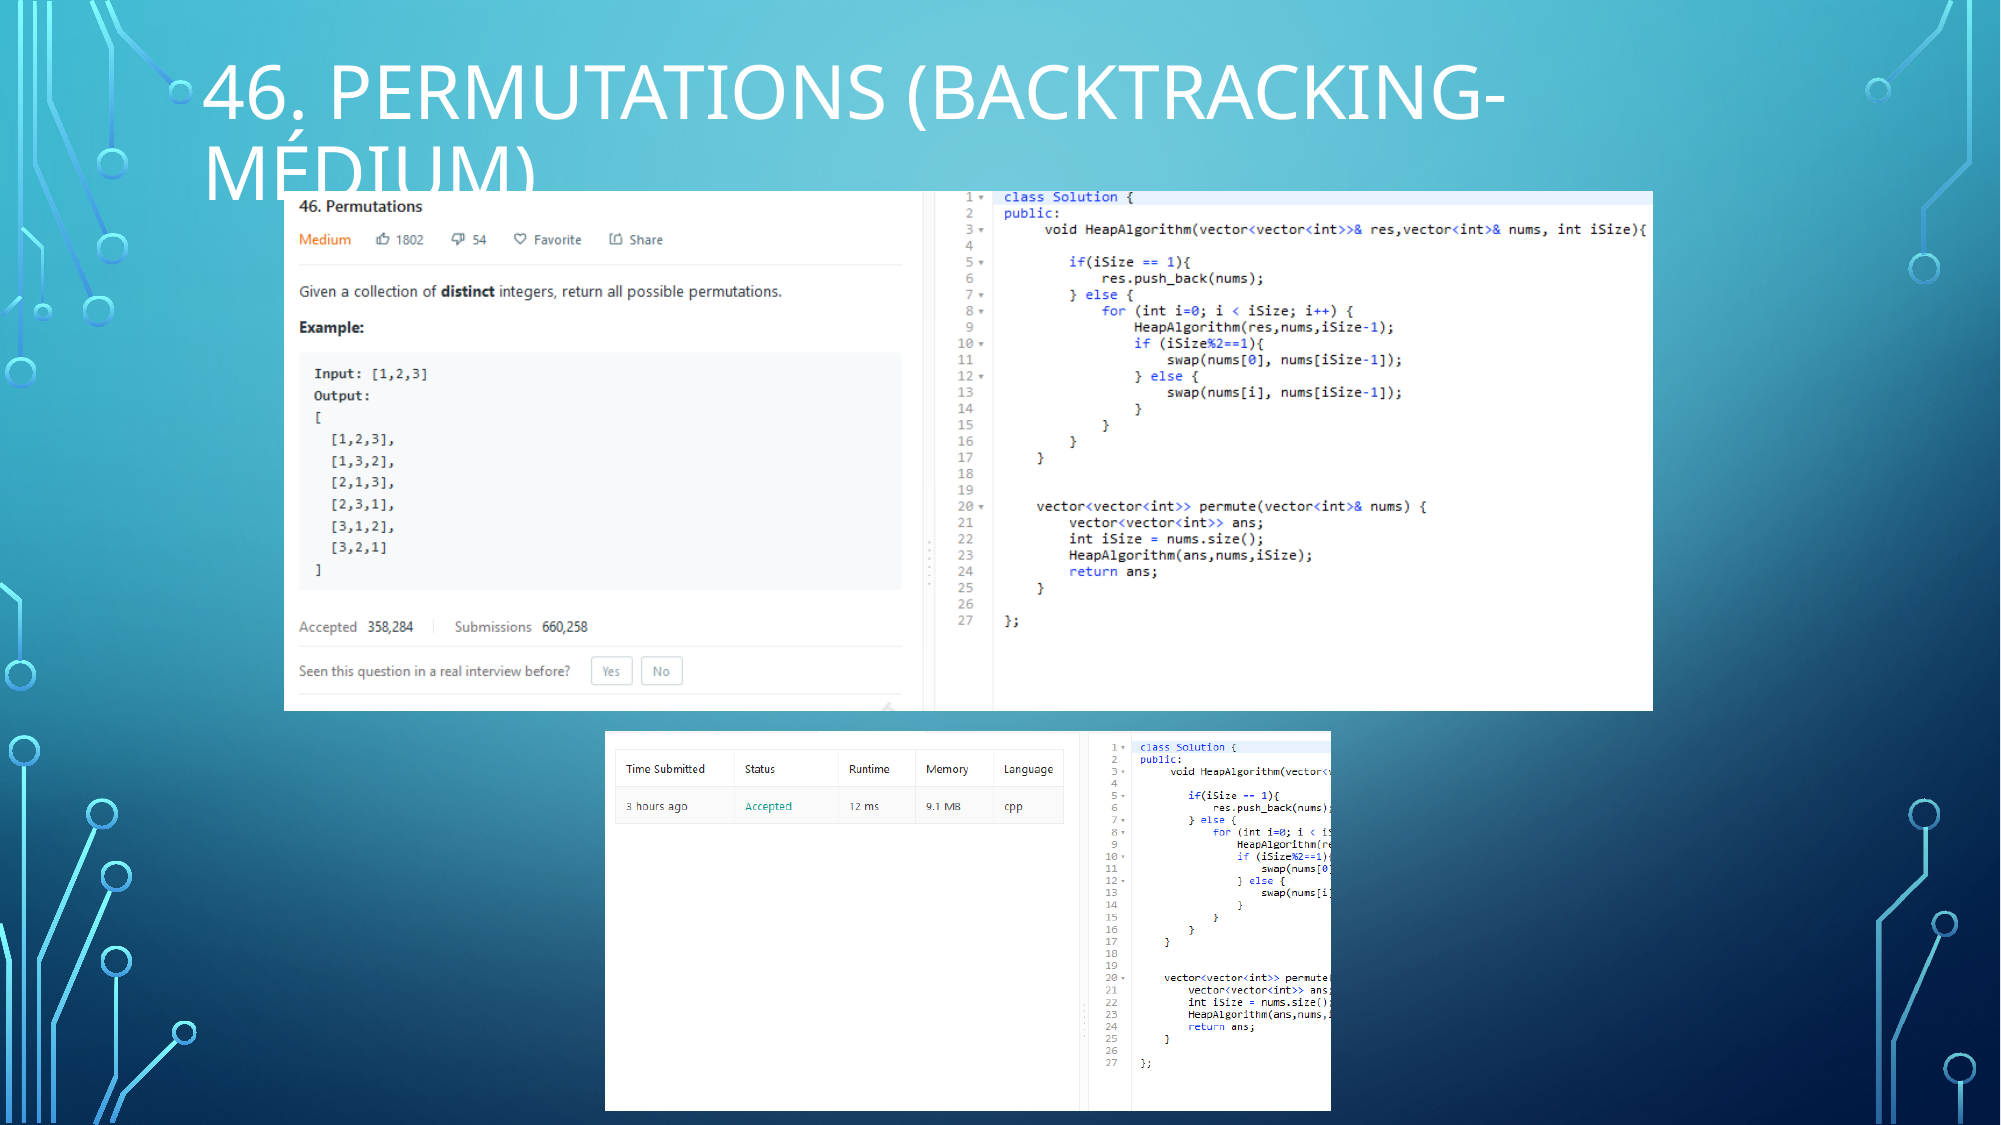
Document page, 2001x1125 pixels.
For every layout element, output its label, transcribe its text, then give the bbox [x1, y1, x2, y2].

title 46. Permutations (backtracking-médium) [187, 14, 1813, 257]
picture [284, 191, 1653, 712]
picture [605, 731, 1332, 1112]
